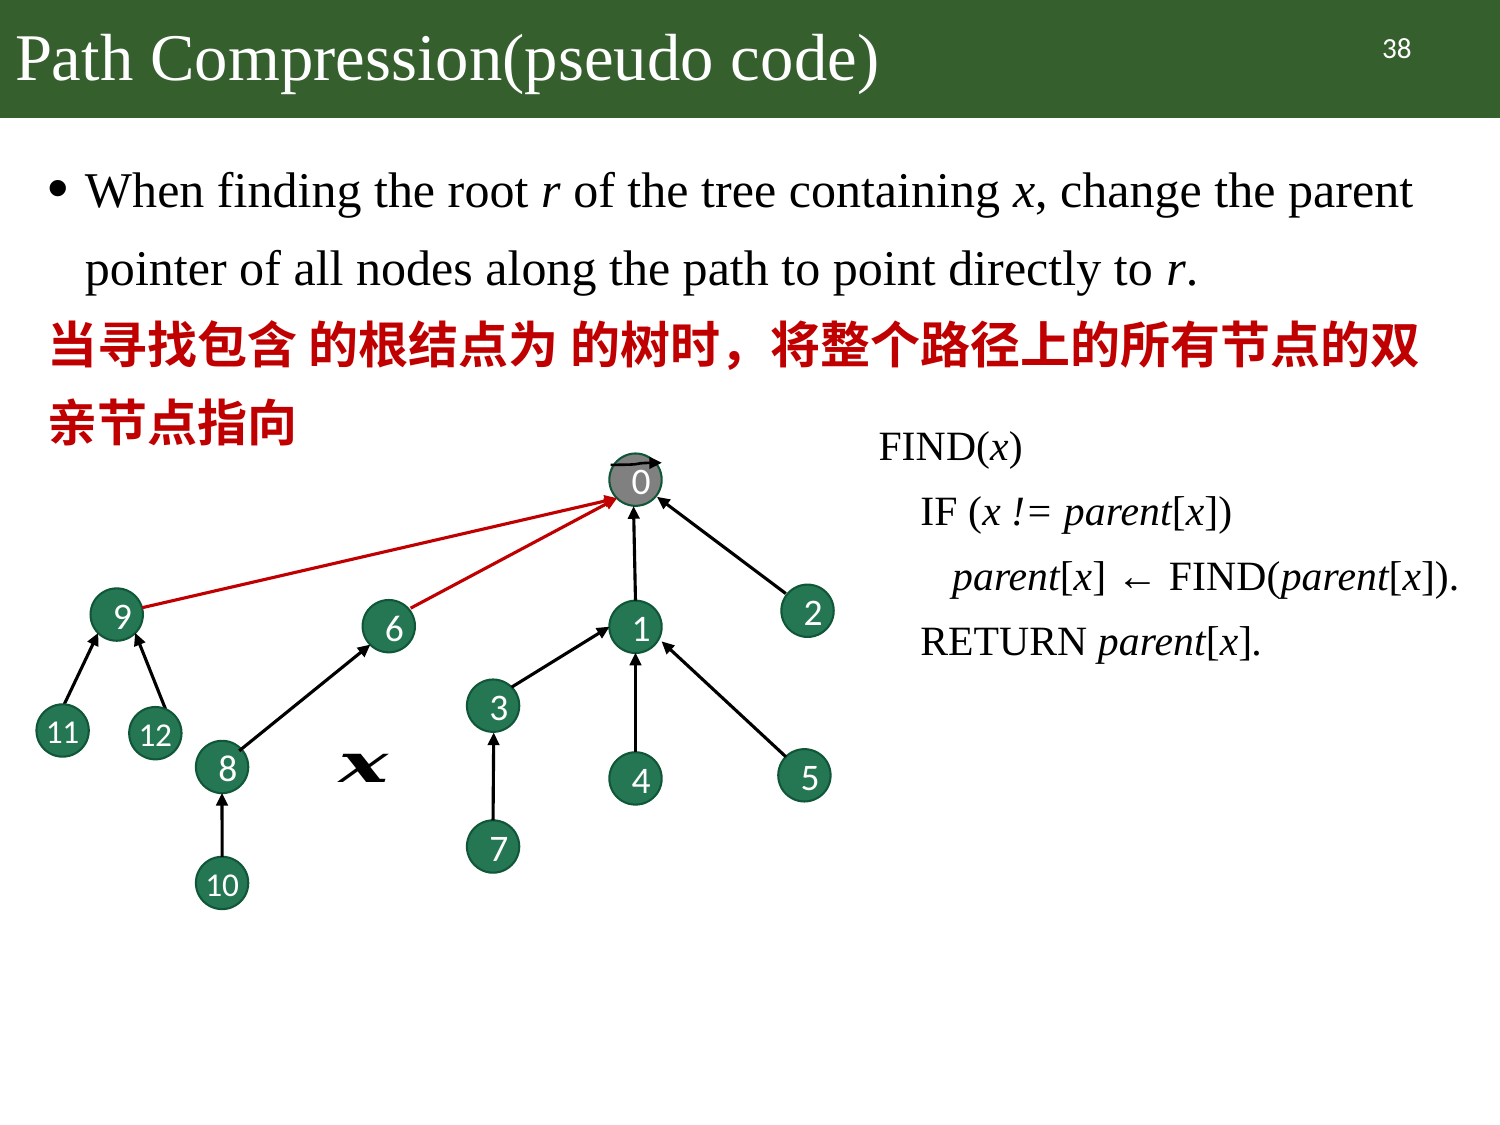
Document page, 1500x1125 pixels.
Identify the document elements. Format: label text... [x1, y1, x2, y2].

slide_number 38 [1306, 21, 1487, 82]
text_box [36, 588, 182, 760]
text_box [410, 453, 834, 873]
text_box FIND(x) IF (x != parent[x]) parent[x] ← FIND(parent[x]). RETURN parent[x]. [863, 396, 1500, 672]
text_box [142, 498, 618, 608]
title Path Compression(pseudo code) [0, 0, 1294, 119]
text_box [195, 599, 415, 910]
